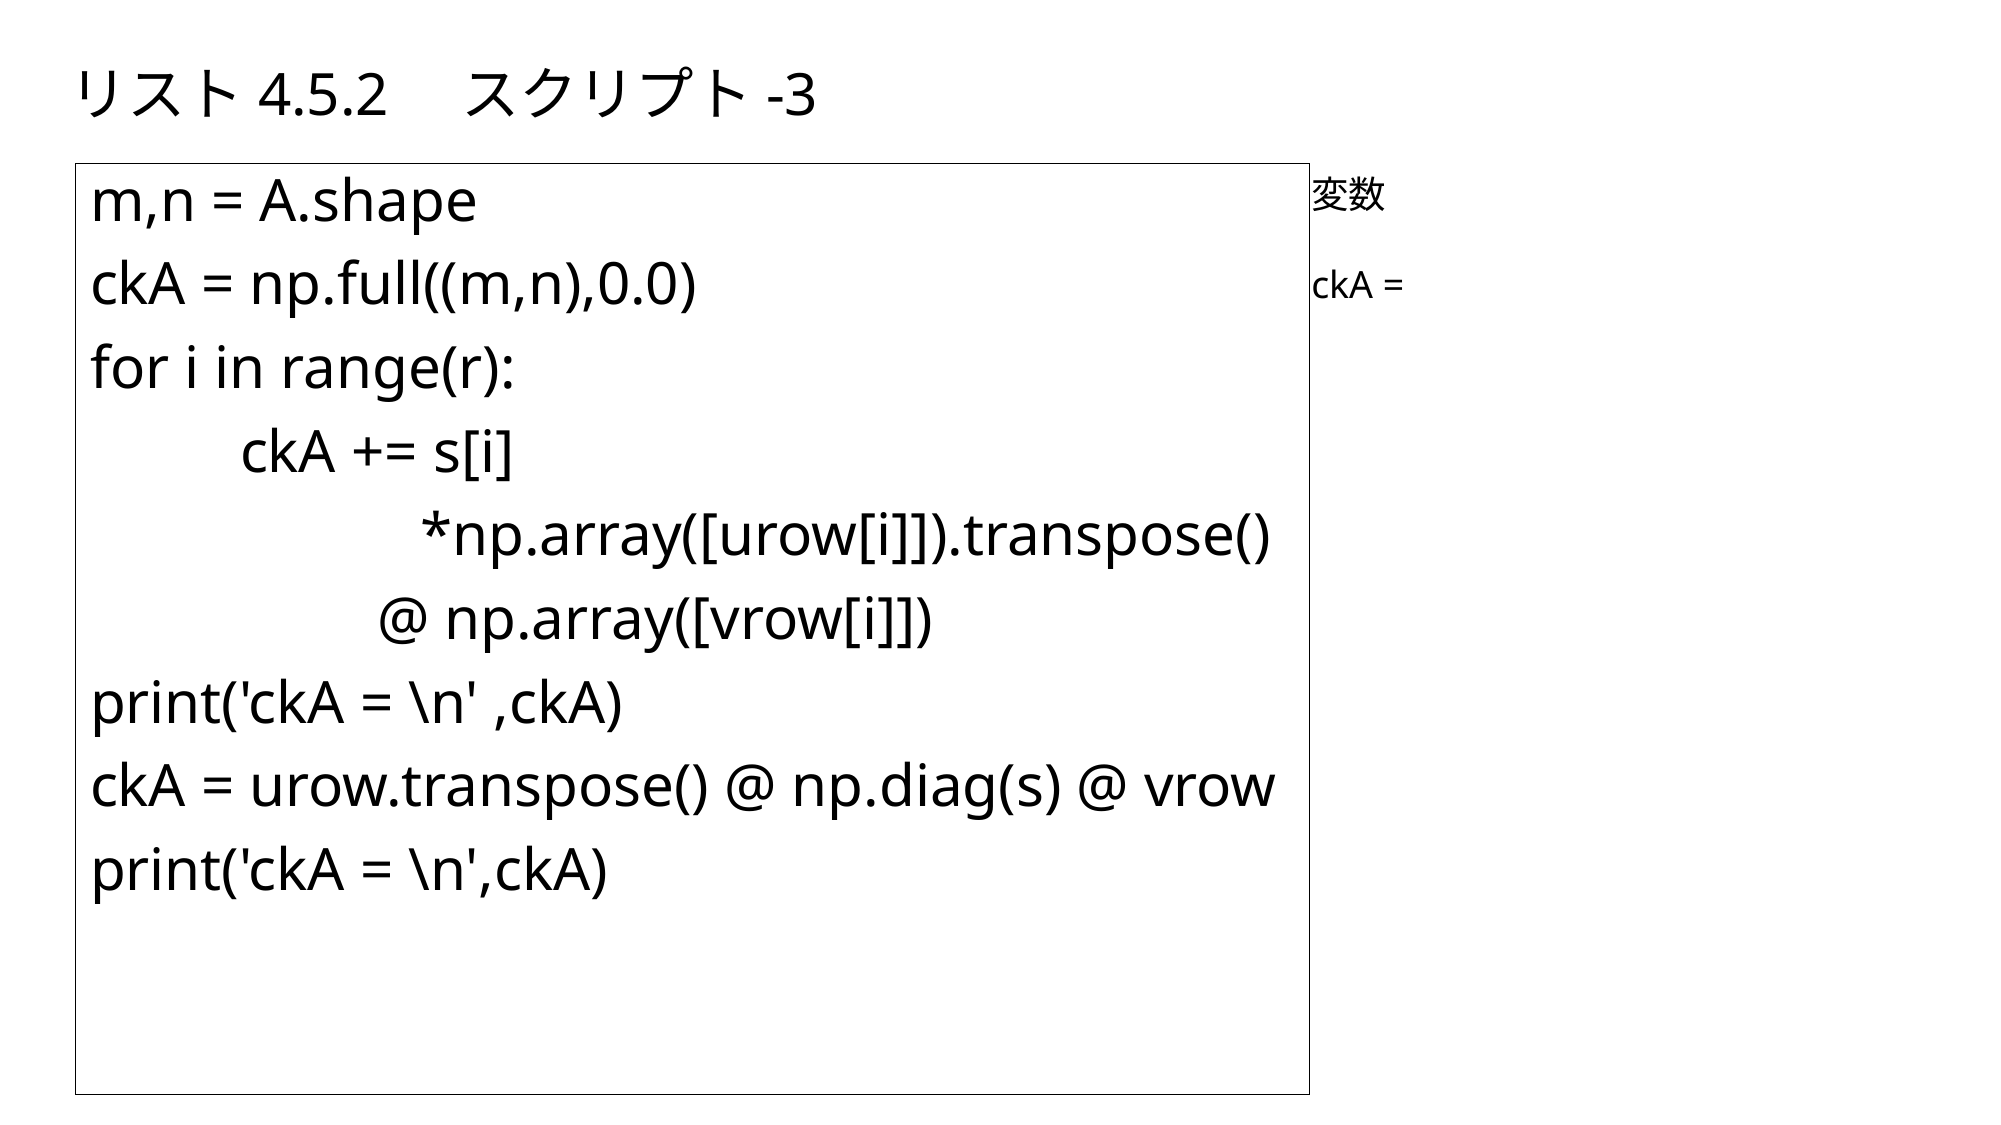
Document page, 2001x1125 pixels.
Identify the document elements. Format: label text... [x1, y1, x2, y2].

title リスト4.5.2 スクリプト-3 [54, 30, 1626, 164]
list m,n = A.shape ckA = np.full((m,n),0.0) for i in range(r): ckA += s[i] *np.array([urow[i]]).transpose() @ np.array([vrow[i]]) print('ckA = \n' ,ckA) ckA = urow.transpose() @ np.diag(s) @ vrow print('ckA = \n',ckA) [75, 163, 1310, 1095]
